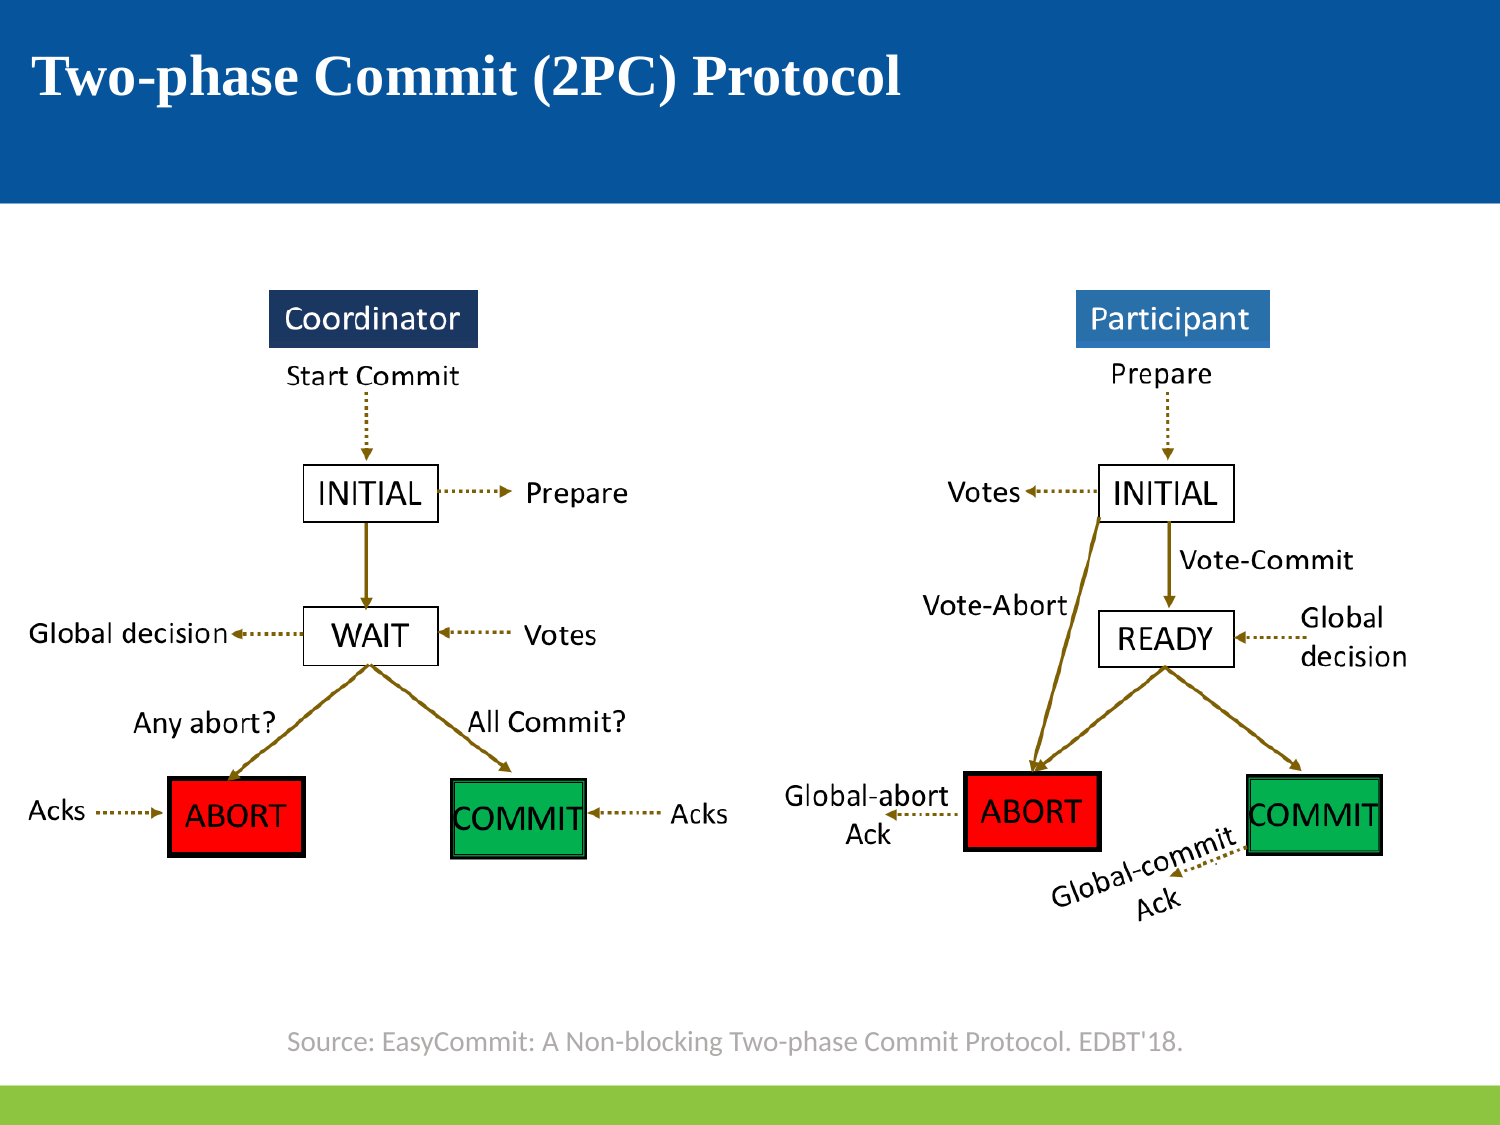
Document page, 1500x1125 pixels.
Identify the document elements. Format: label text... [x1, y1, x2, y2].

title Two-phase Commit (2PC) Protocol [16, 23, 1311, 130]
picture [0, 0, 1500, 1125]
text_box Source: EasyCommit: A Non-blocking Two-phase Commit Protocol. EDBT'18. [272, 1015, 1229, 1066]
